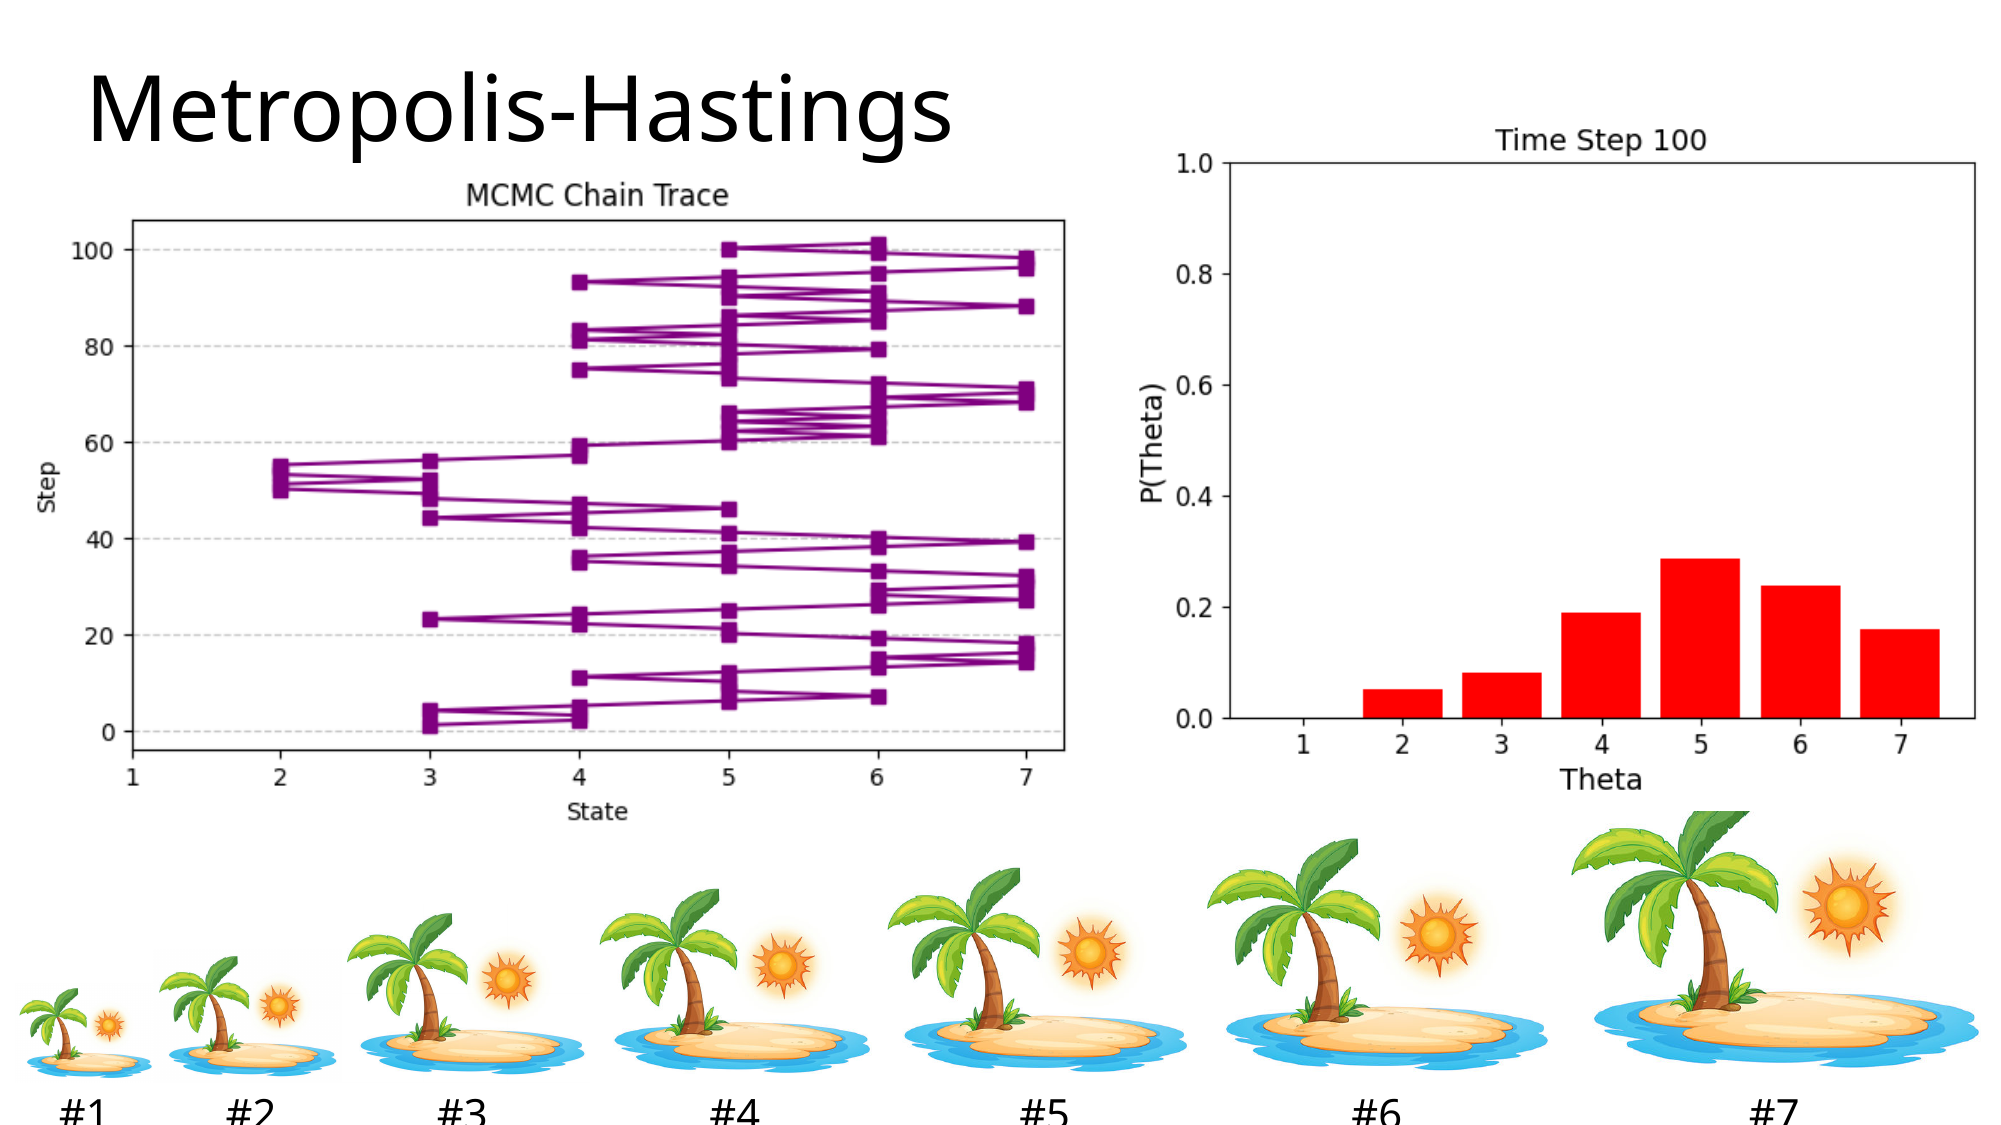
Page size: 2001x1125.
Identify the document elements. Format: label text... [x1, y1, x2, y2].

text_box #2 [209, 1084, 293, 1125]
text_box #6 [1335, 1084, 1419, 1125]
text_box #1 [43, 1084, 126, 1125]
text_box #7 [1733, 1084, 1816, 1125]
picture [18, 165, 1081, 842]
text_box #3 [421, 1084, 504, 1125]
text_box #5 [1003, 1084, 1087, 1125]
title Metropolis-Hastings [70, 3, 1929, 221]
text_box #4 [693, 1084, 777, 1125]
picture [14, 112, 1993, 1084]
